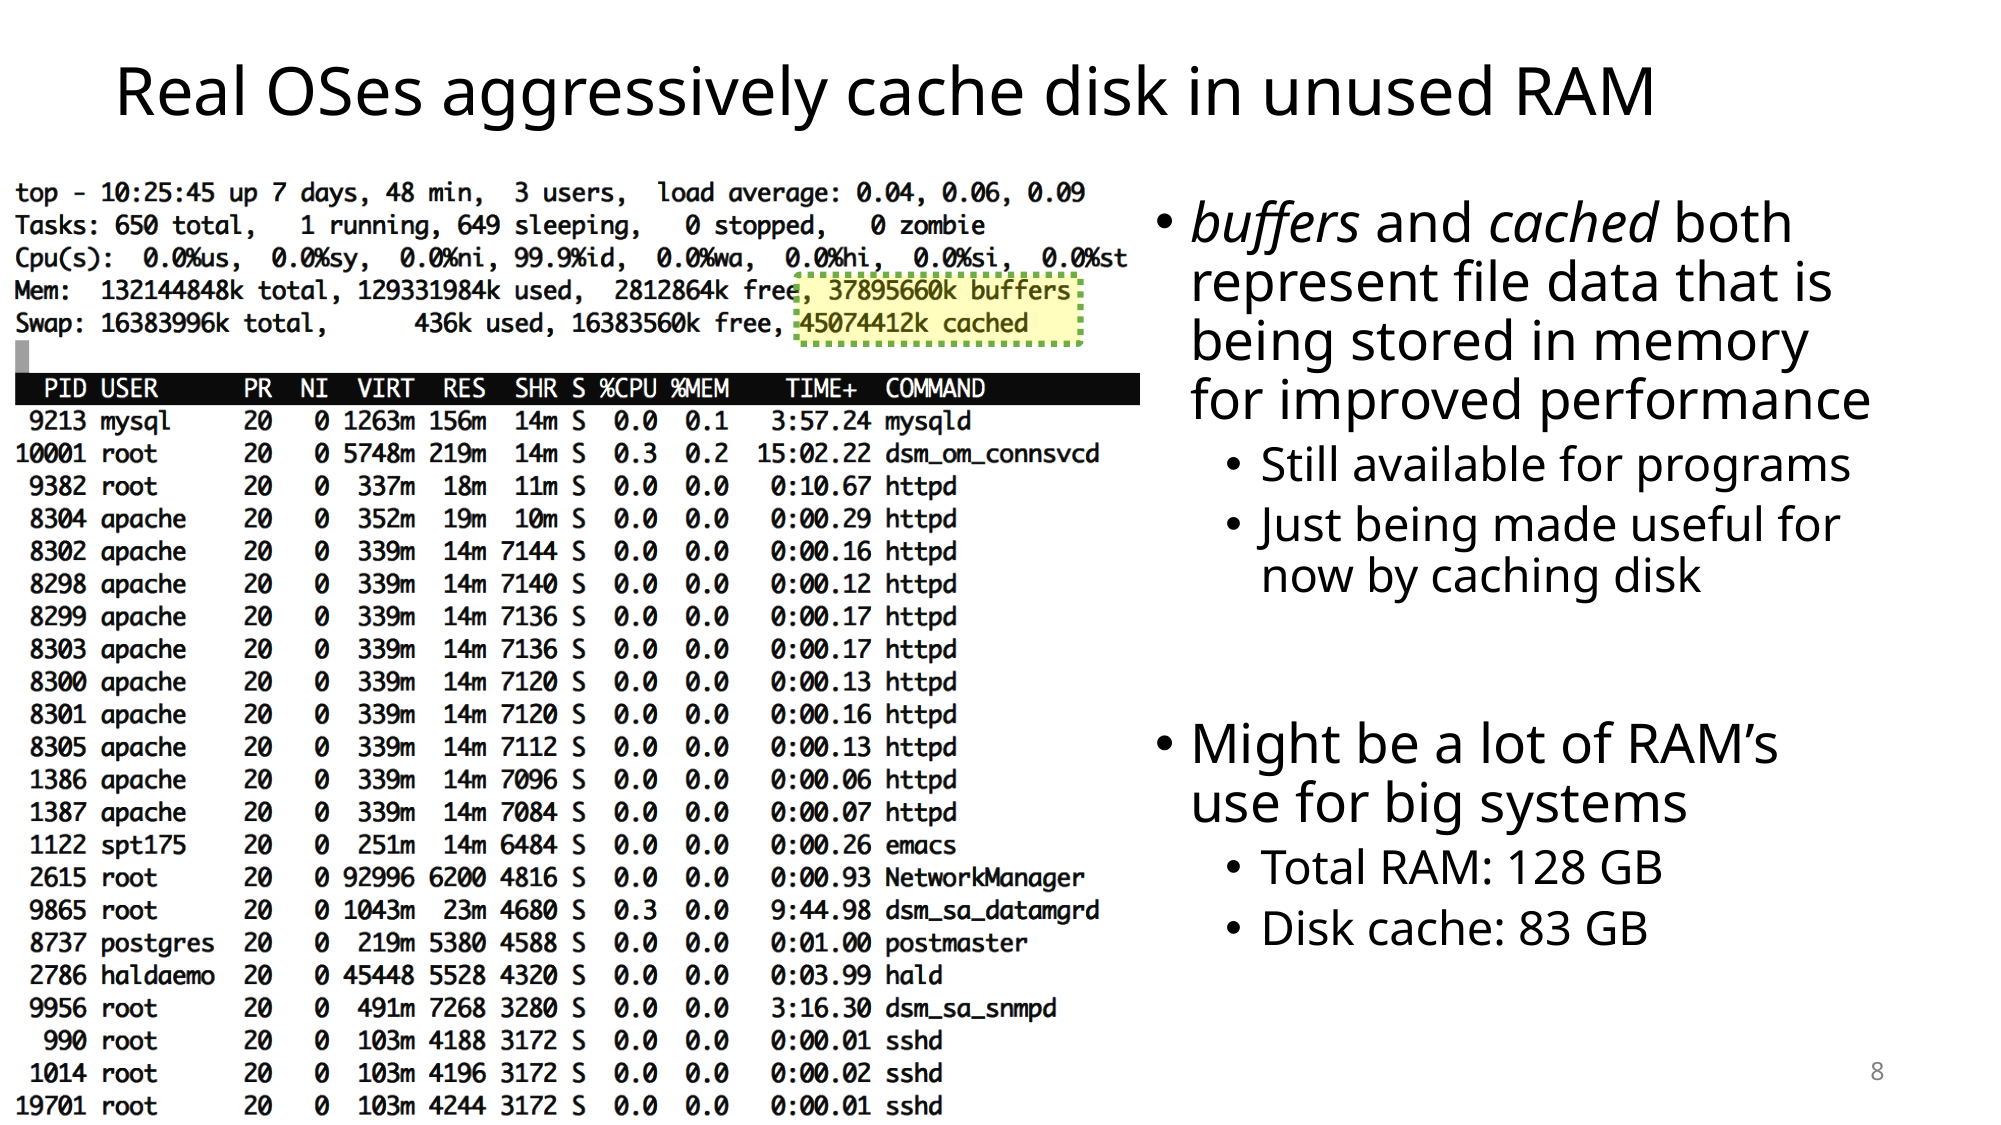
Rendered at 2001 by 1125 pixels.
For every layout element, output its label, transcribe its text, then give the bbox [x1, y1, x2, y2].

list buffers and cached both represent file data that is being stored in memory for improved performance Still available for programs Just being made useful for now by caching disk Might be a lot of RAM’s use for big systems Total RAM: 128 GB Disk cache: 83 GB [1140, 187, 1900, 1013]
slide_number 8 [1749, 1042, 1900, 1103]
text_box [9, 175, 1140, 1125]
title Real OSes aggressively cache disk in unused RAM [99, 37, 1900, 150]
